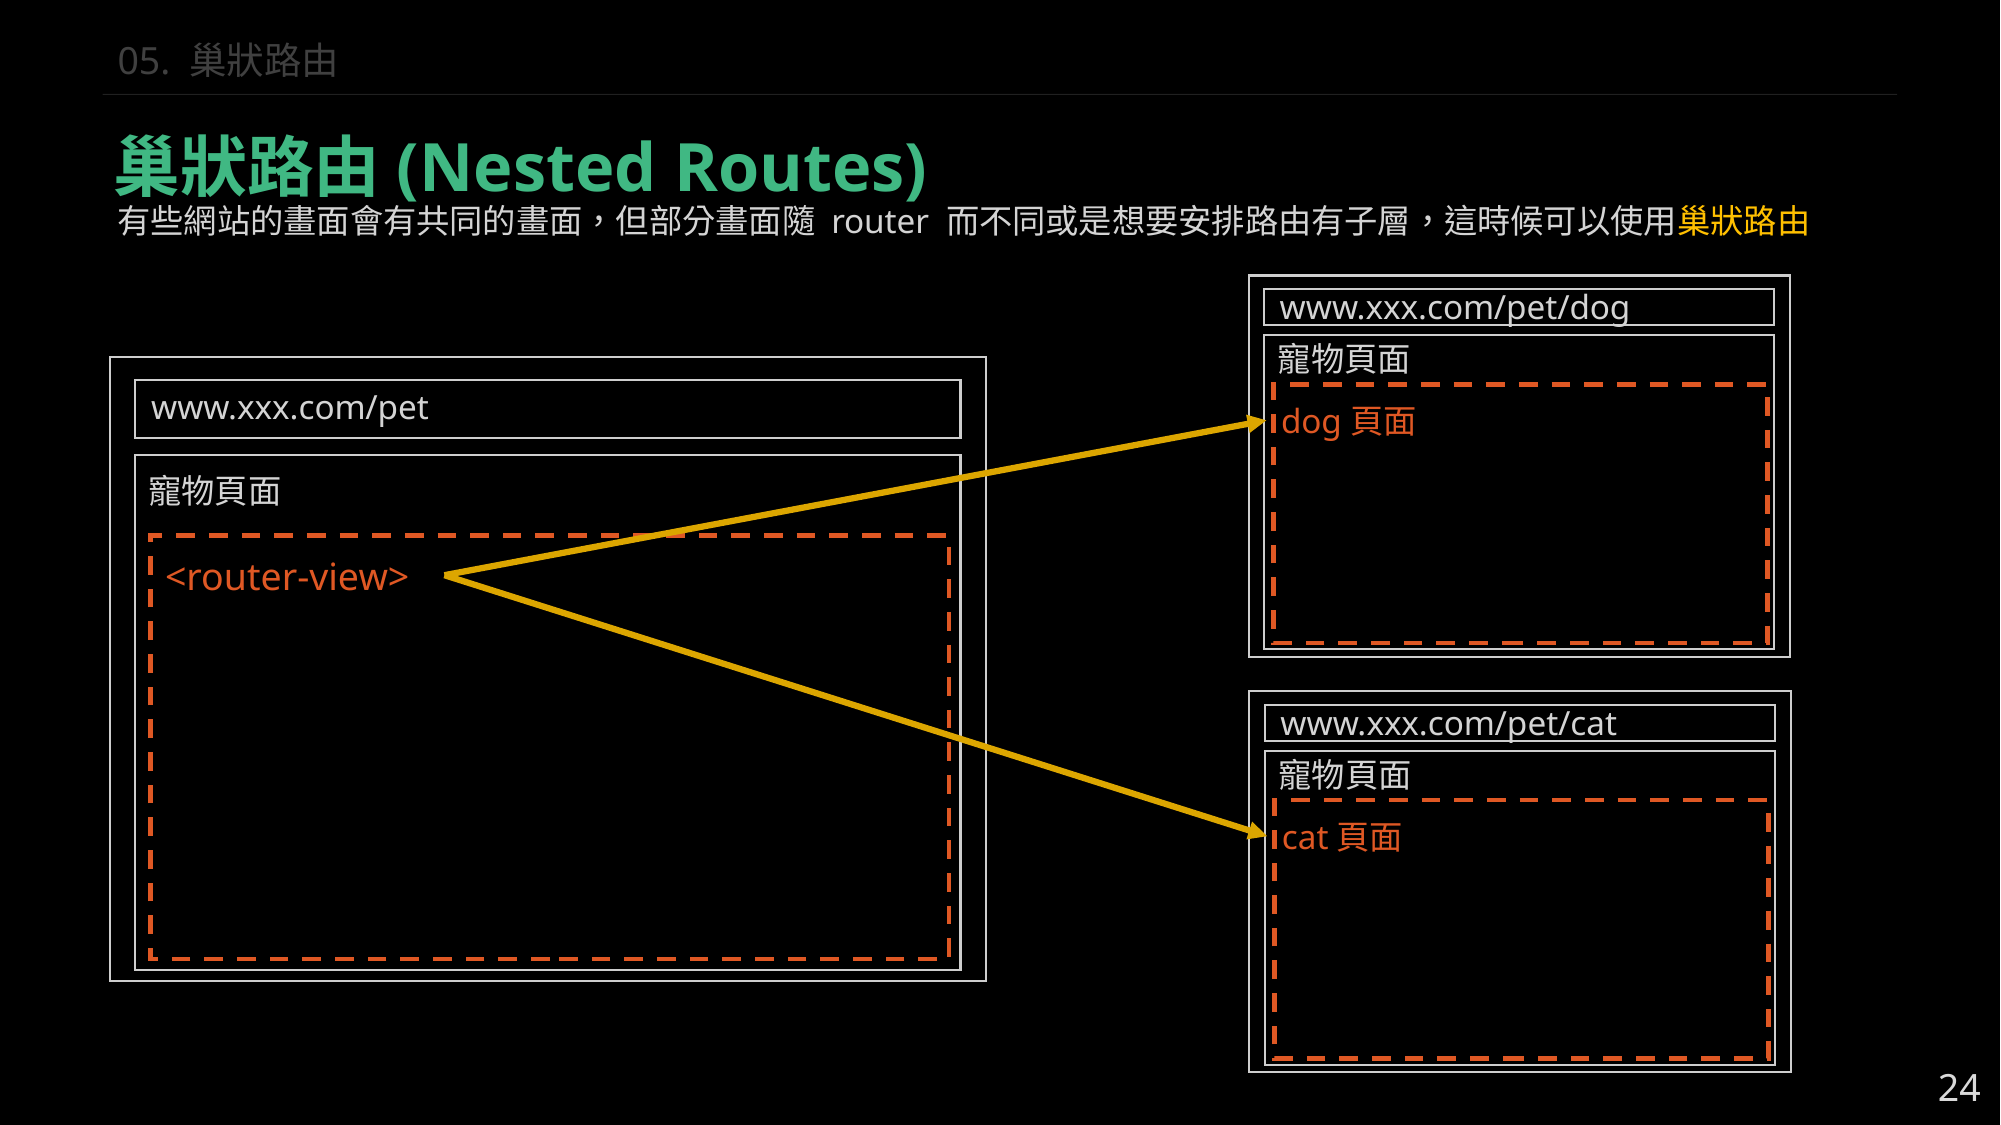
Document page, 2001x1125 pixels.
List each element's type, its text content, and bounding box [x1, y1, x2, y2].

text_box 寵物頁面 [1263, 330, 1758, 386]
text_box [444, 575, 1268, 837]
text_box 有些網站的畫面會有共同的畫面，但部分畫面隨 router 而不同或是想要安排路由有子層，這時候可以使用巢狀路由 [102, 193, 1826, 248]
text_box [134, 518, 962, 971]
text_box dog頁面 [1266, 393, 1761, 448]
text_box 巢狀路由(Nested Routes) [98, 77, 1701, 212]
text_box [1264, 750, 1776, 1066]
text_box [1263, 334, 1775, 650]
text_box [444, 420, 1267, 575]
text_box [109, 356, 987, 982]
text_box [1760, 288, 1775, 326]
text_box 寵物頁面 [133, 462, 444, 518]
text_box www.xxx.com/pet/cat [1268, 694, 1760, 750]
text_box [1760, 704, 1776, 742]
text_box [134, 454, 444, 462]
text_box [936, 379, 962, 420]
text_box cat頁面 [1267, 808, 1762, 864]
text_box [1248, 690, 1792, 1073]
text_box www.xxx.com/pet/dog [1264, 278, 1760, 334]
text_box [102, 32, 1898, 95]
text_box [134, 379, 444, 439]
text_box www.xxx.com/pet [136, 378, 936, 434]
text_box 寵物頁面 [1268, 746, 1759, 802]
text_box [1248, 274, 1791, 658]
